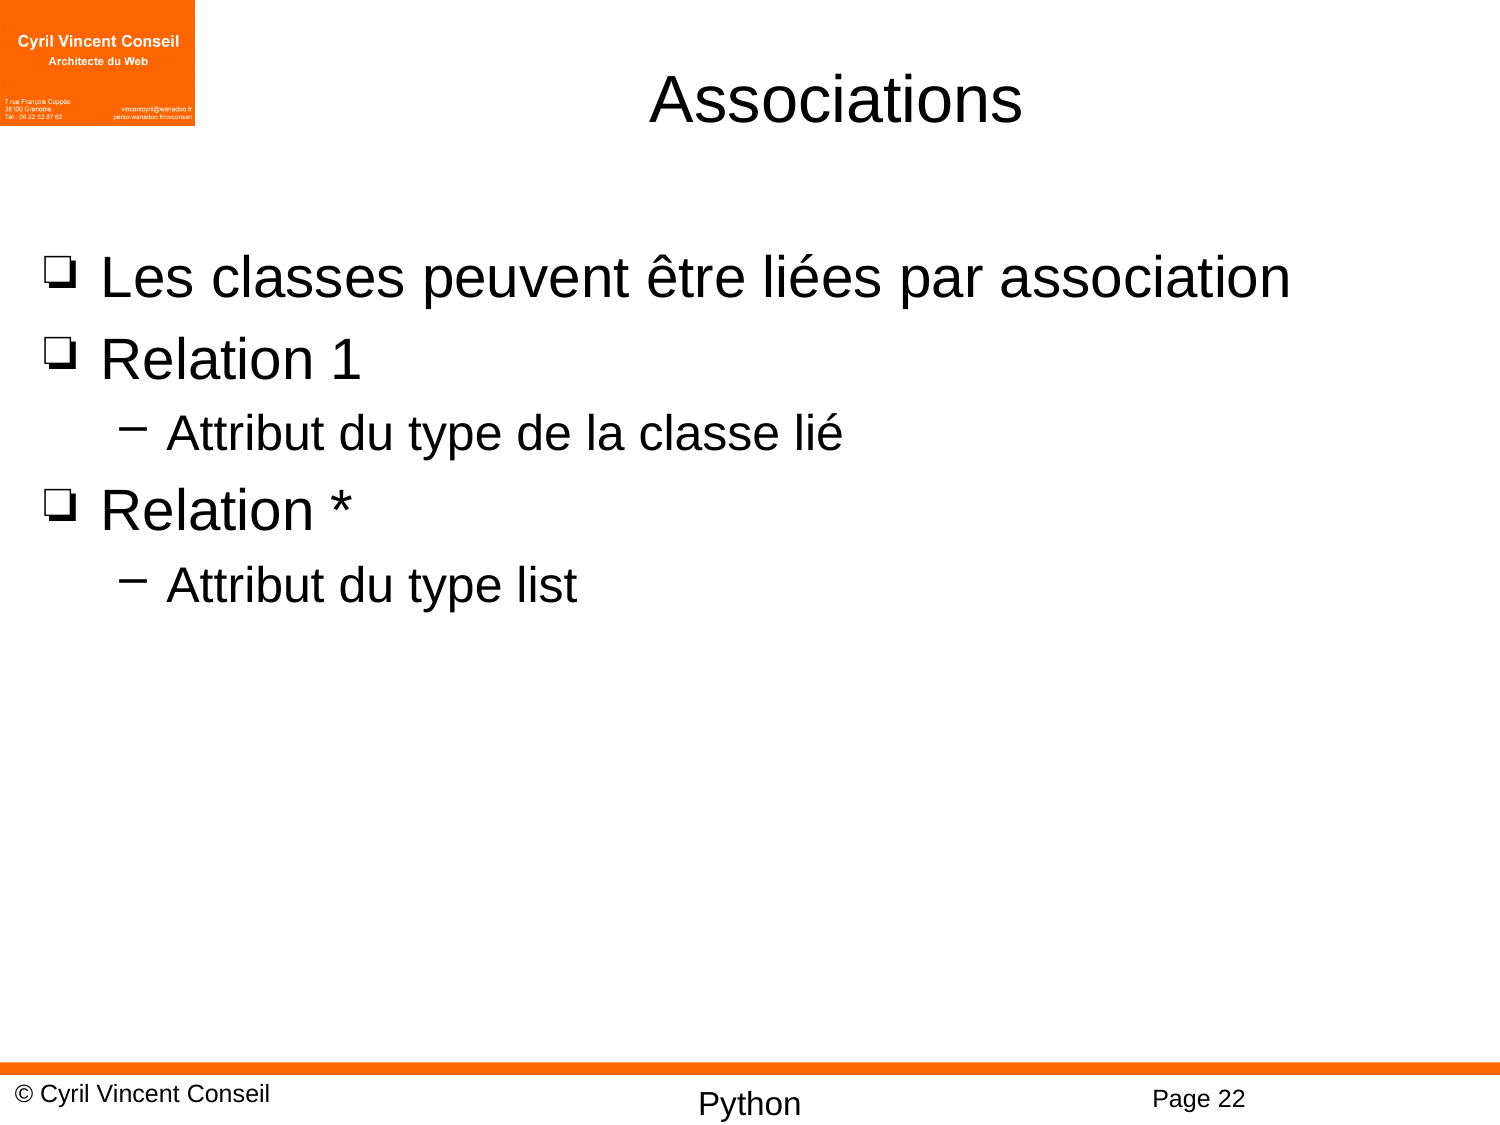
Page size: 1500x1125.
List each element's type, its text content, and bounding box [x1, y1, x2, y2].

list Les classes peuvent être liées par association Relation 1 Attribut du type de la classe lié Relation * Attribut du type list [29, 231, 1468, 1059]
picture [0, 0, 195, 126]
title Associations [194, 2, 1480, 190]
